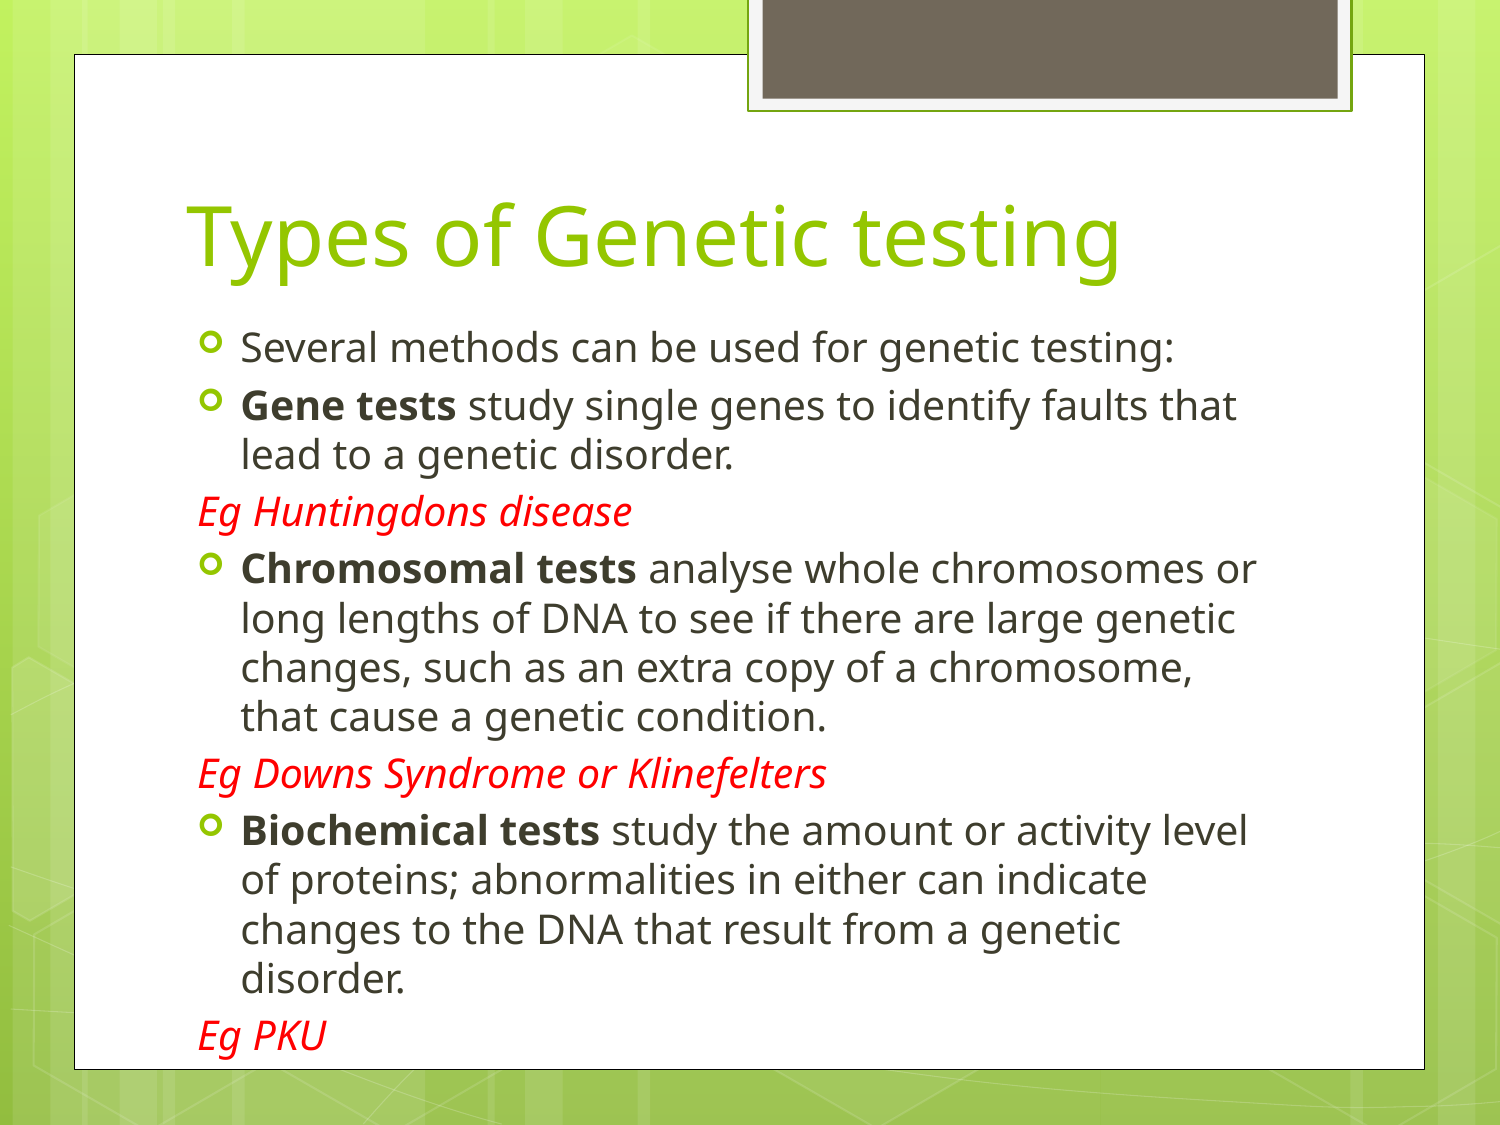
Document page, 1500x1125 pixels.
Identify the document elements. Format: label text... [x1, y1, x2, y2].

list Several methods can be used for genetic testing: Gene tests study single genes to identify faults that lead to a genetic disorder. Eg Huntingdons disease Chromosomal tests analyse whole chromosomes or long lengths of DNA to see if there are large genetic changes, such as an extra copy of a chromosome, that cause a genetic condition. Eg Downs Syndrome or Klinefelters Biochemical tests study the amount or activity level of proteins; abnormalities in either can indicate changes to the DNA that result from a genetic disorder. Eg PKU [171, 314, 1283, 1071]
title Types of Genetic testing [171, 168, 1324, 291]
